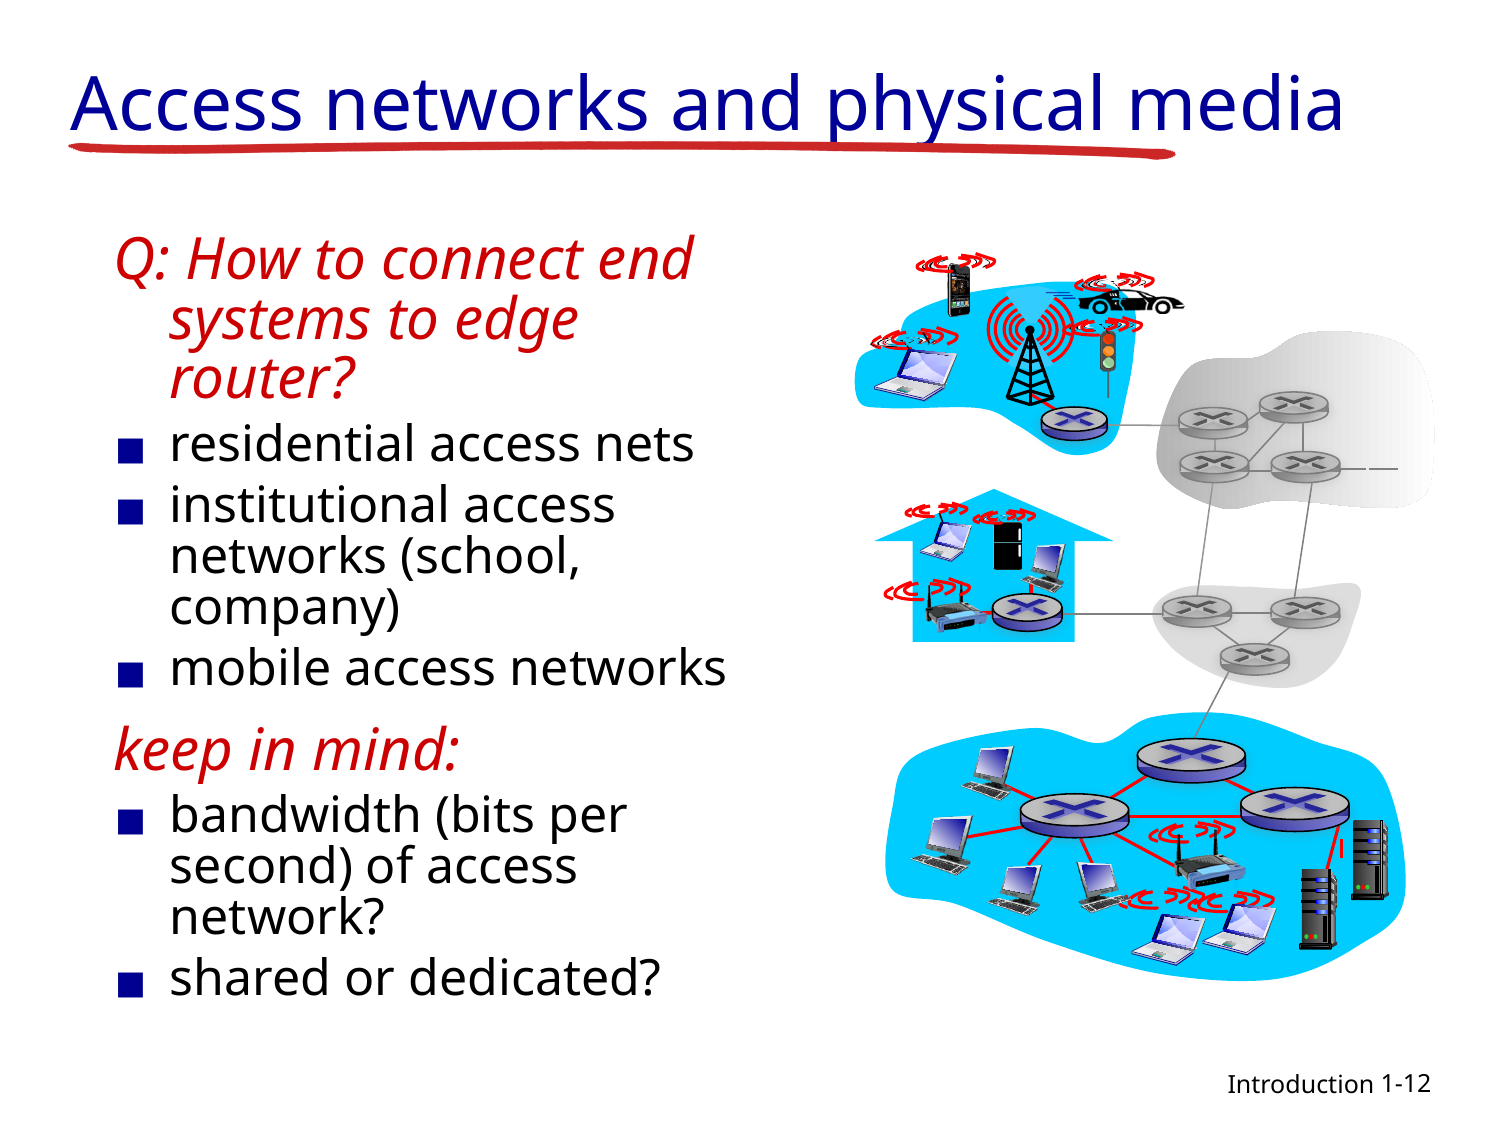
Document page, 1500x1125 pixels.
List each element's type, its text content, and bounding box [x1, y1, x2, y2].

list Q: How to connect end systems to edge router? residential access nets institutional access networks (school, company) mobile access networks keep in mind: bandwidth (bits per second) of access network? shared or dedicated? [98, 224, 757, 1047]
picture [63, 135, 1189, 165]
text_box Introduction [914, 1060, 1390, 1108]
title Access networks and physical media [55, 32, 1431, 170]
text_box 1-12 [1365, 1060, 1477, 1106]
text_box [853, 253, 1437, 984]
